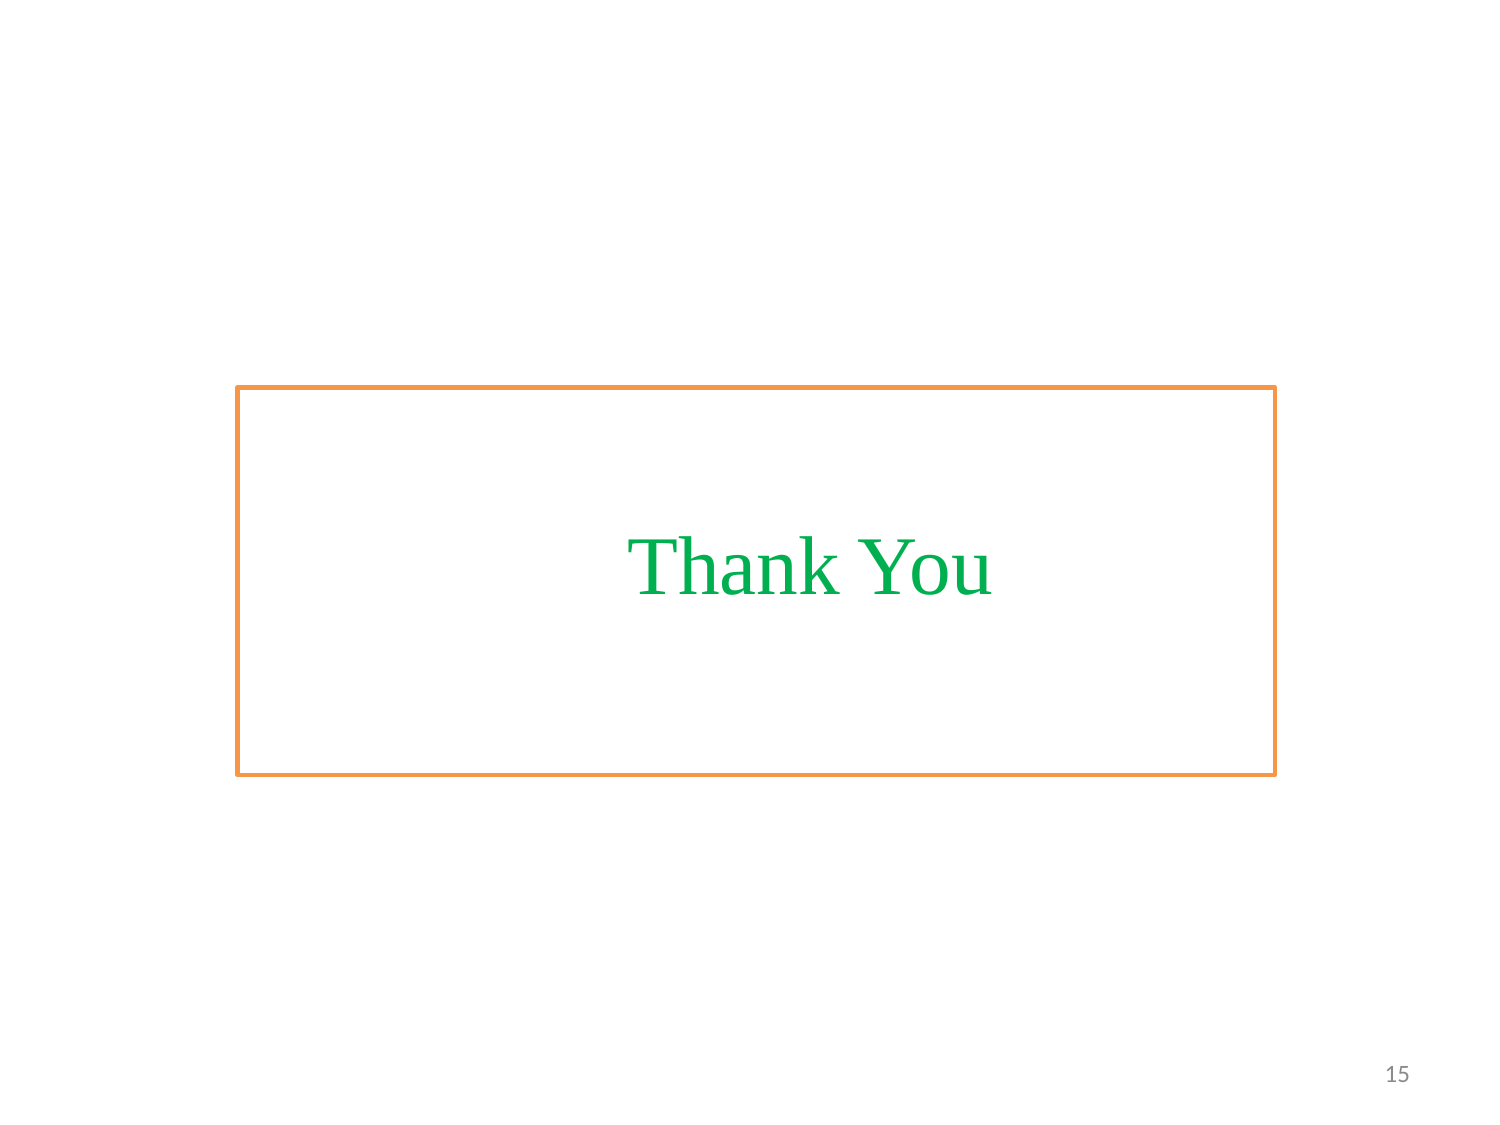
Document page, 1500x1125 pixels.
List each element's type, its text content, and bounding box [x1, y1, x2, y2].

slide_number 15 [1074, 1042, 1425, 1103]
list Thank You [235, 385, 1277, 777]
